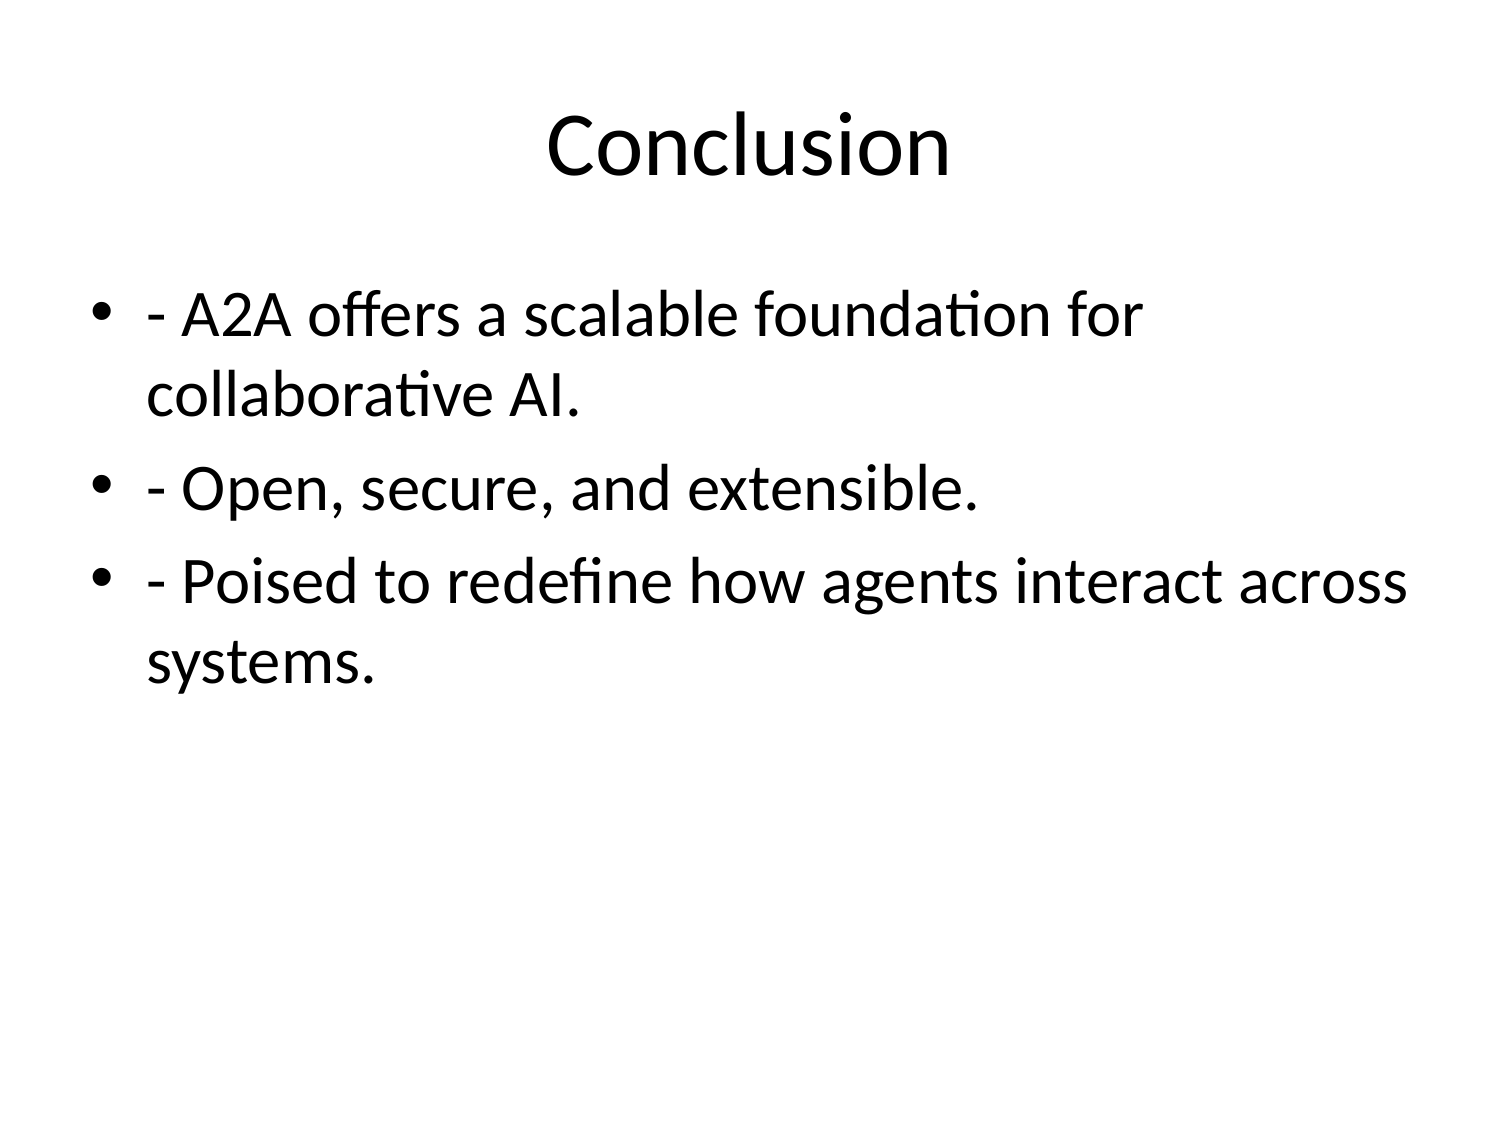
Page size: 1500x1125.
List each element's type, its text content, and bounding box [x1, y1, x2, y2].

list - A2A offers a scalable foundation for collaborative AI. - Open, secure, and extensible. - Poised to redefine how agents interact across systems. [75, 262, 1425, 1005]
title Conclusion [75, 45, 1425, 233]
